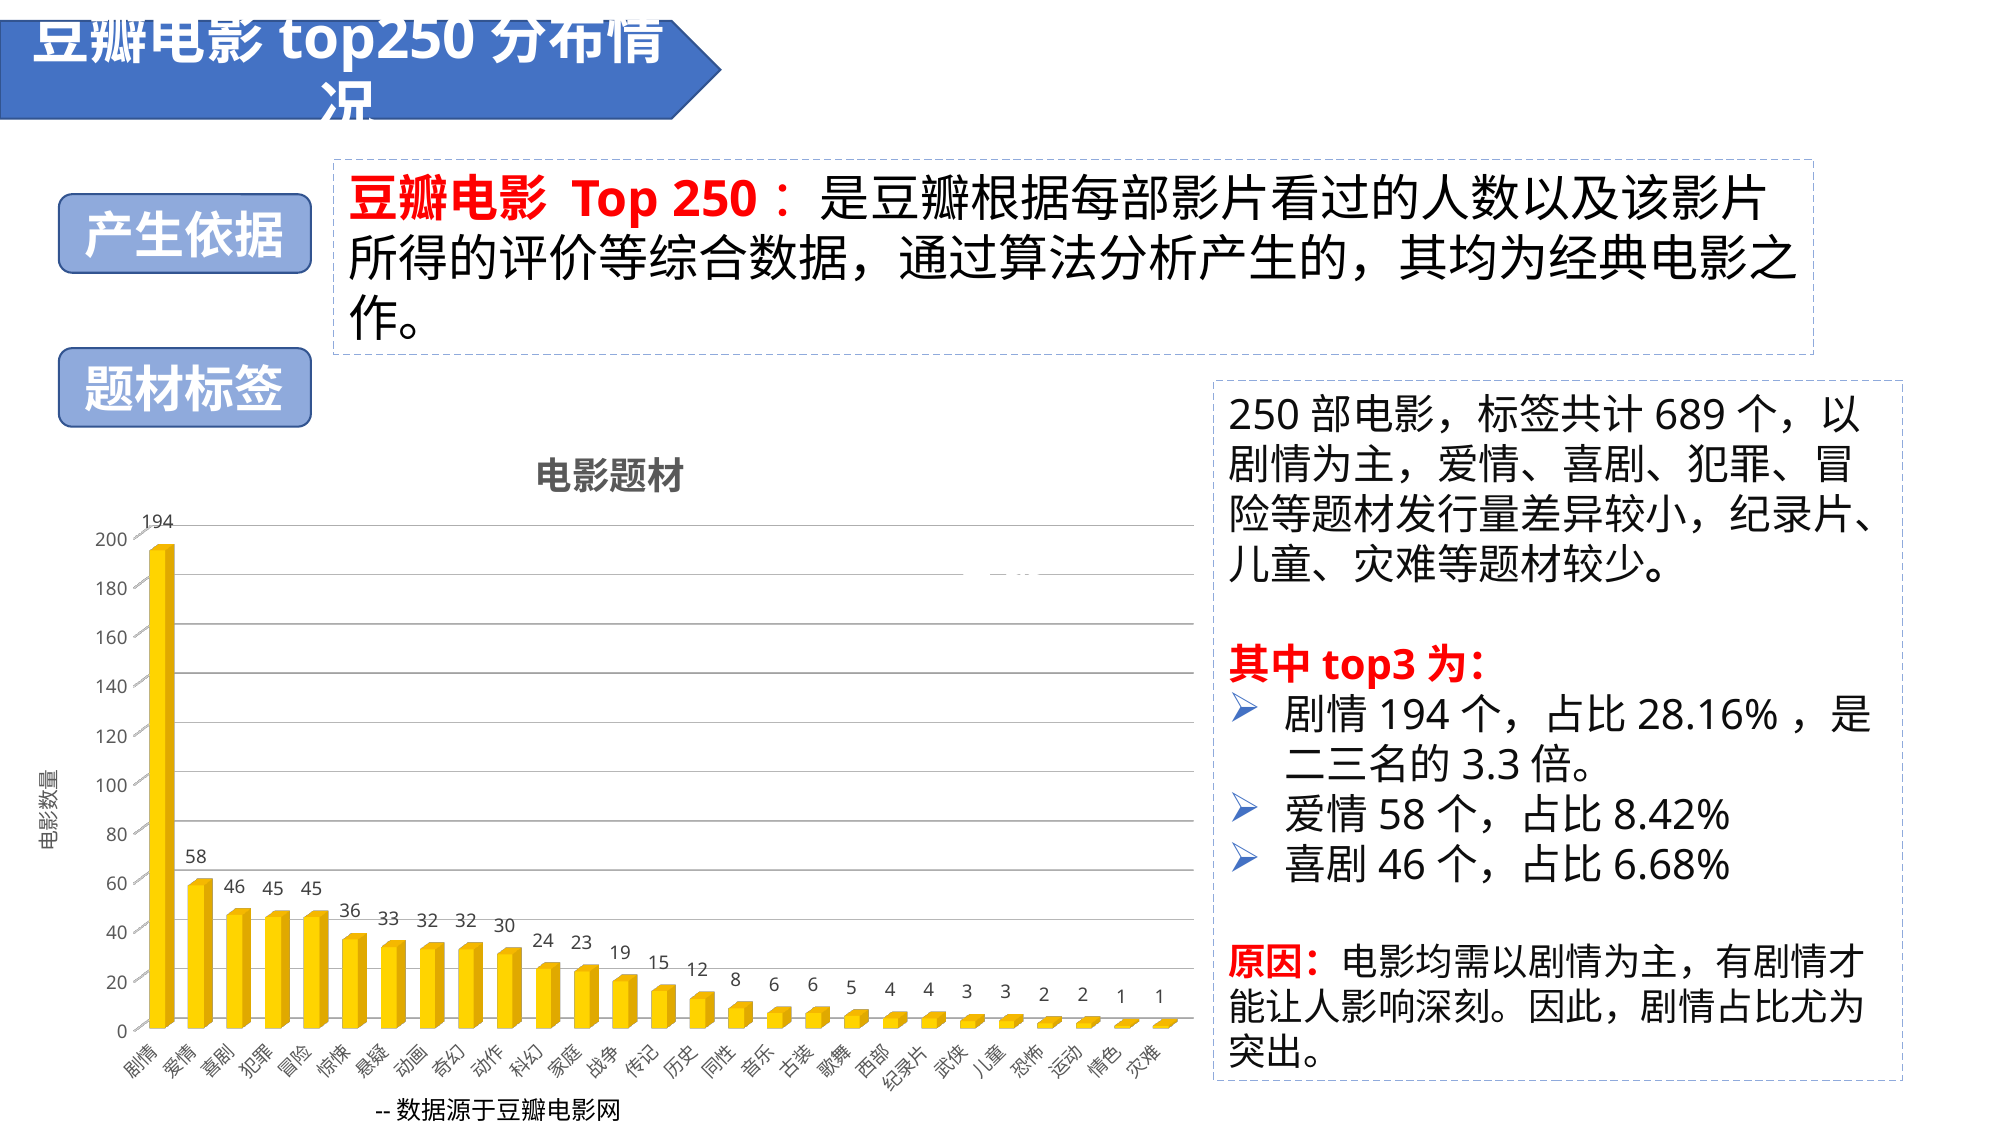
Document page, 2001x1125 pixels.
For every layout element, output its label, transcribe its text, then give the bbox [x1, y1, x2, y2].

text_box 豆瓣电影top250分布情况 [0, 19, 722, 120]
text_box 250部电影，标签共计689个，以剧情为主，爱情、喜剧、犯罪、冒险等题材发行量差异较小，纪录片、儿童、灾难等题材较少。 其中top3为： 剧情194个，占比28.16%，是二三名的3.3倍。 爱情58个，占比8.42% 喜剧46个，占比6.68% 原因：电影均需以剧情为主，有剧情才能让人影响深刻。因此，剧情占比尤为突出。 [1213, 380, 1903, 1081]
text_box 题材标签 [57, 347, 312, 412]
text_box 豆瓣电影 Top 250：是豆瓣根据每部影片看过的人数以及该影片所得的评价等综合数据，通过算法分析产生的，其均为经典电影之作。 [333, 159, 1814, 355]
text_box 产生依据 [57, 193, 312, 274]
text_box --数据源于豆瓣电影网 [360, 1110, 854, 1125]
chart [0, 412, 1220, 1110]
